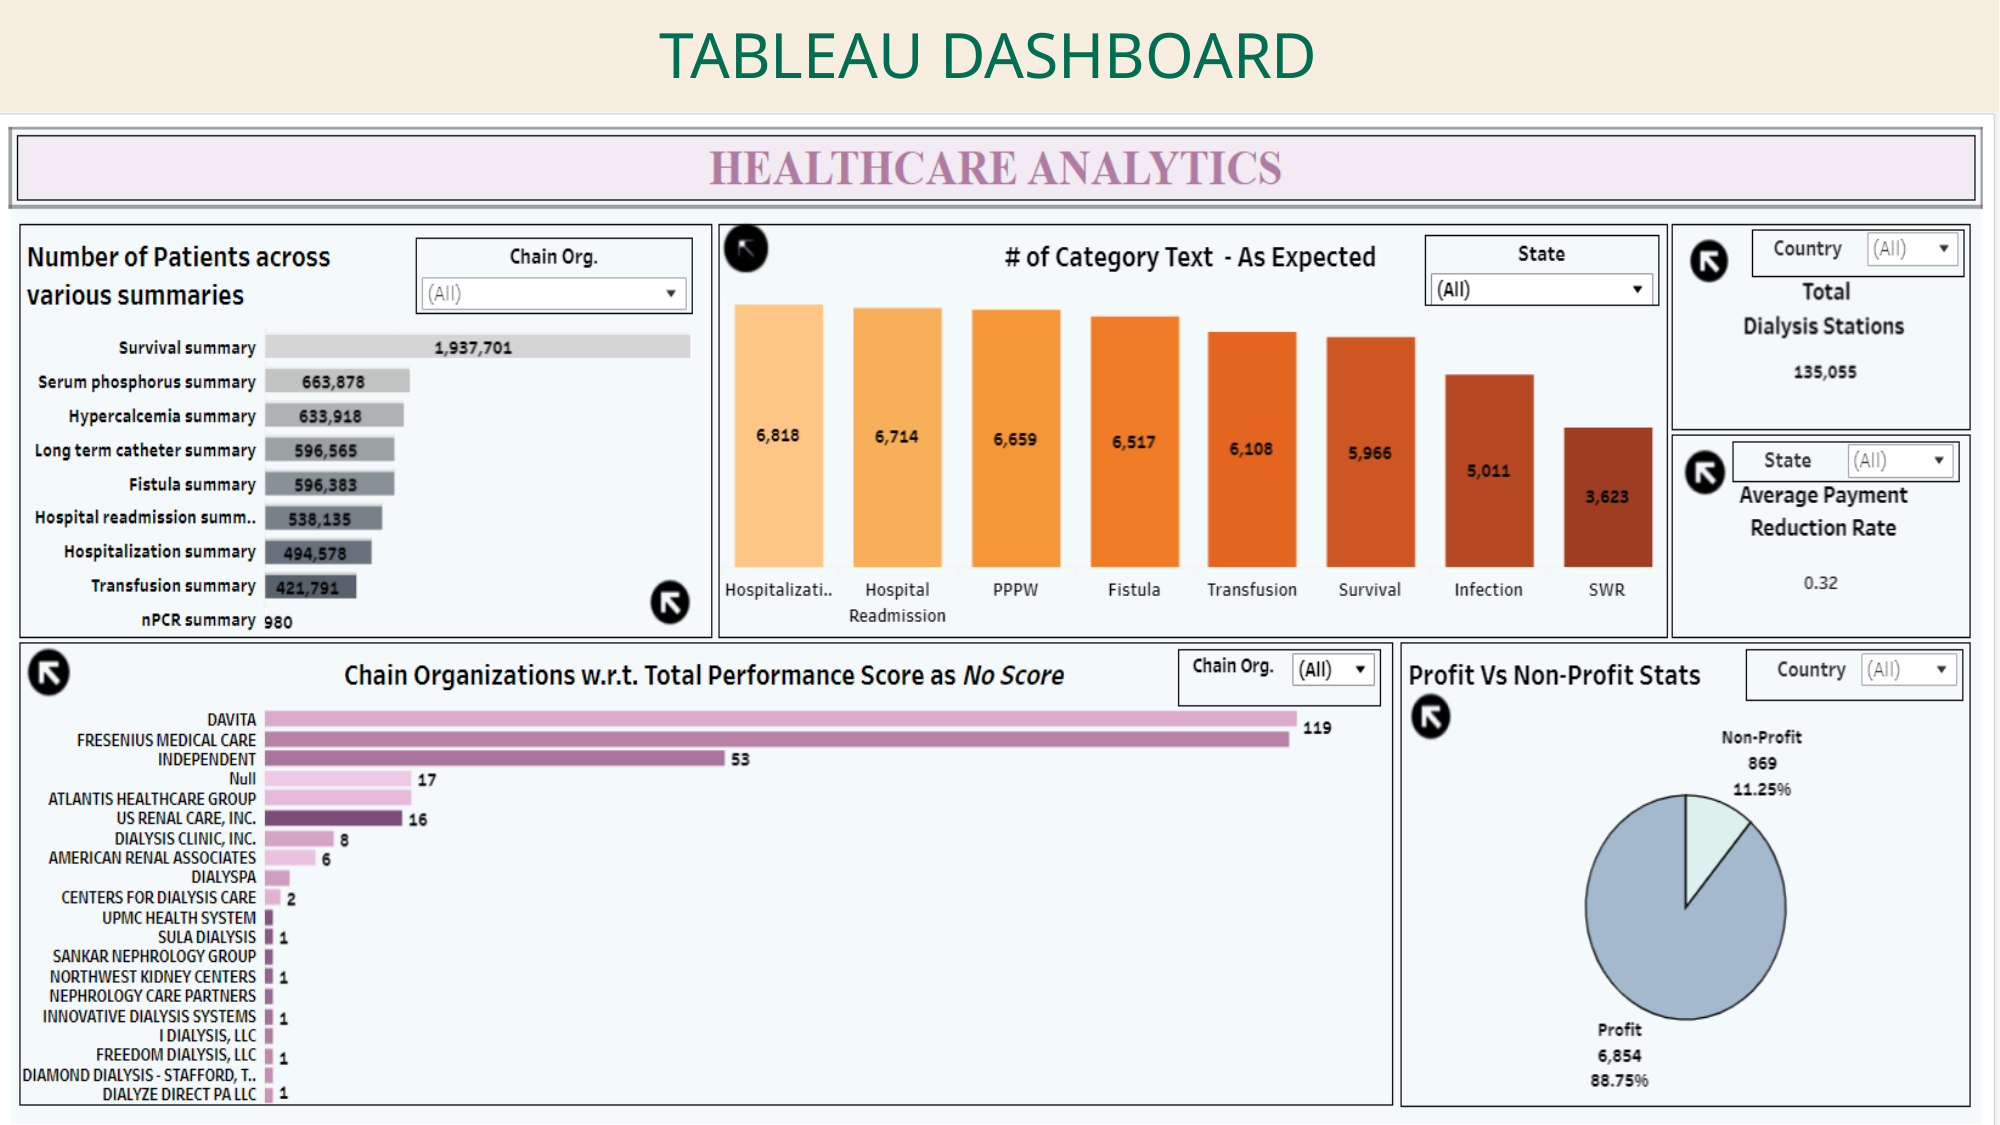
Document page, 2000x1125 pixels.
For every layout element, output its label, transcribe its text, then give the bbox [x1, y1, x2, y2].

text_box [0, 0, 2000, 111]
picture [0, 111, 2000, 1125]
text_box TABLEAU DASHBOARD [38, 9, 1940, 99]
